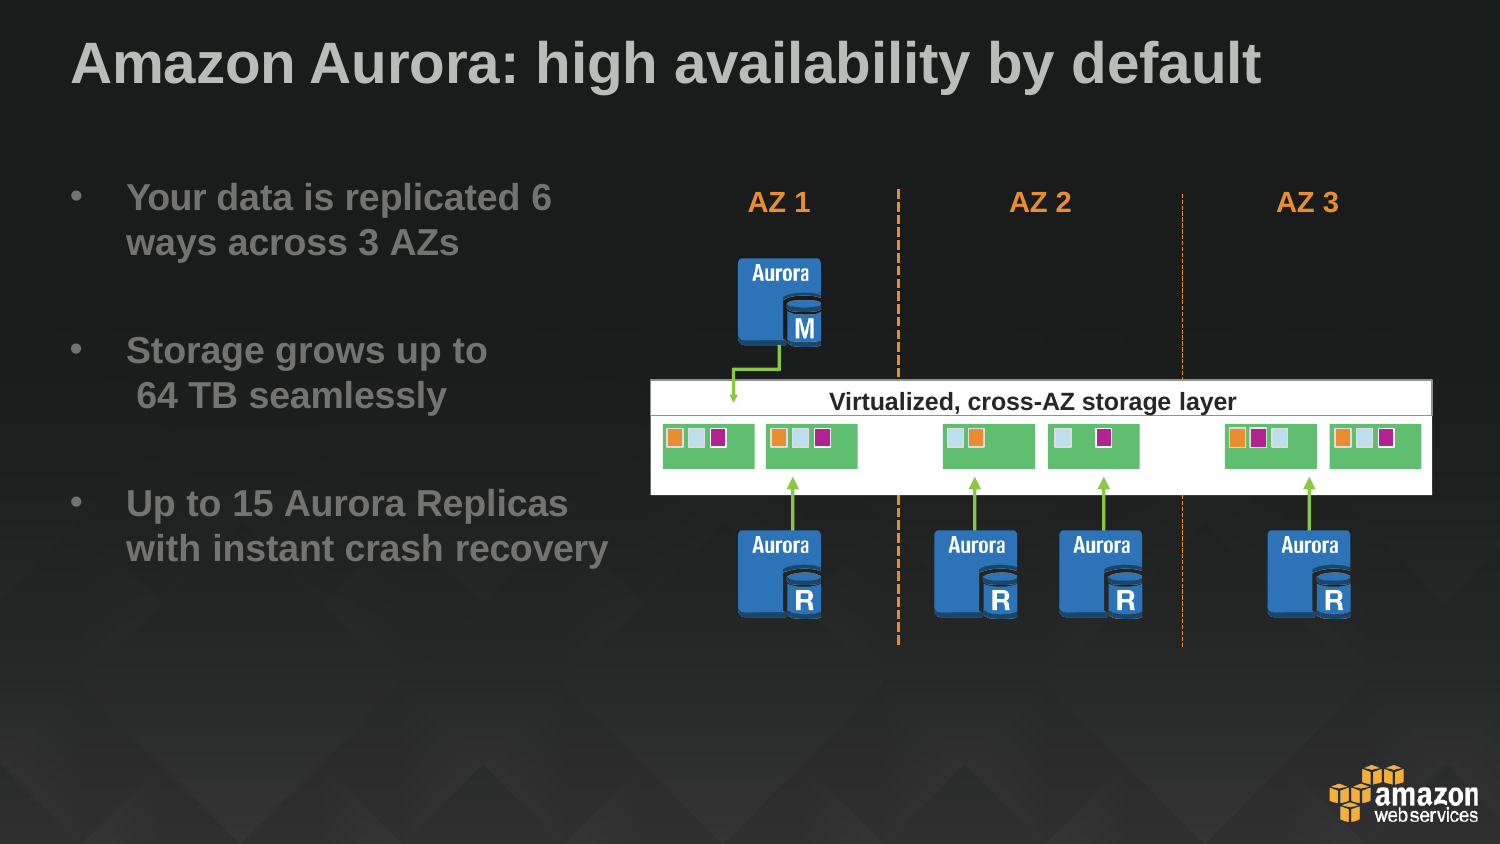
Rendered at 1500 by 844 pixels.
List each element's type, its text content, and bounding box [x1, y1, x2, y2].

text_box Storage grows up to 64 TB seamlessly [67, 323, 491, 416]
text_box Up to 15 Aurora Replicas with instant crash recovery [67, 476, 613, 569]
text_box AZ 2 [1007, 180, 1075, 185]
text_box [650, 187, 1433, 649]
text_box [729, 258, 1351, 619]
picture [0, 0, 1500, 844]
text_box Your data is replicated 6 ways across 3 AZs [67, 170, 559, 263]
text_box AZ 1 [745, 180, 813, 185]
text_box AZ 3 [1274, 180, 1342, 185]
title Amazon Aurora: high availability by default [68, 22, 1270, 166]
